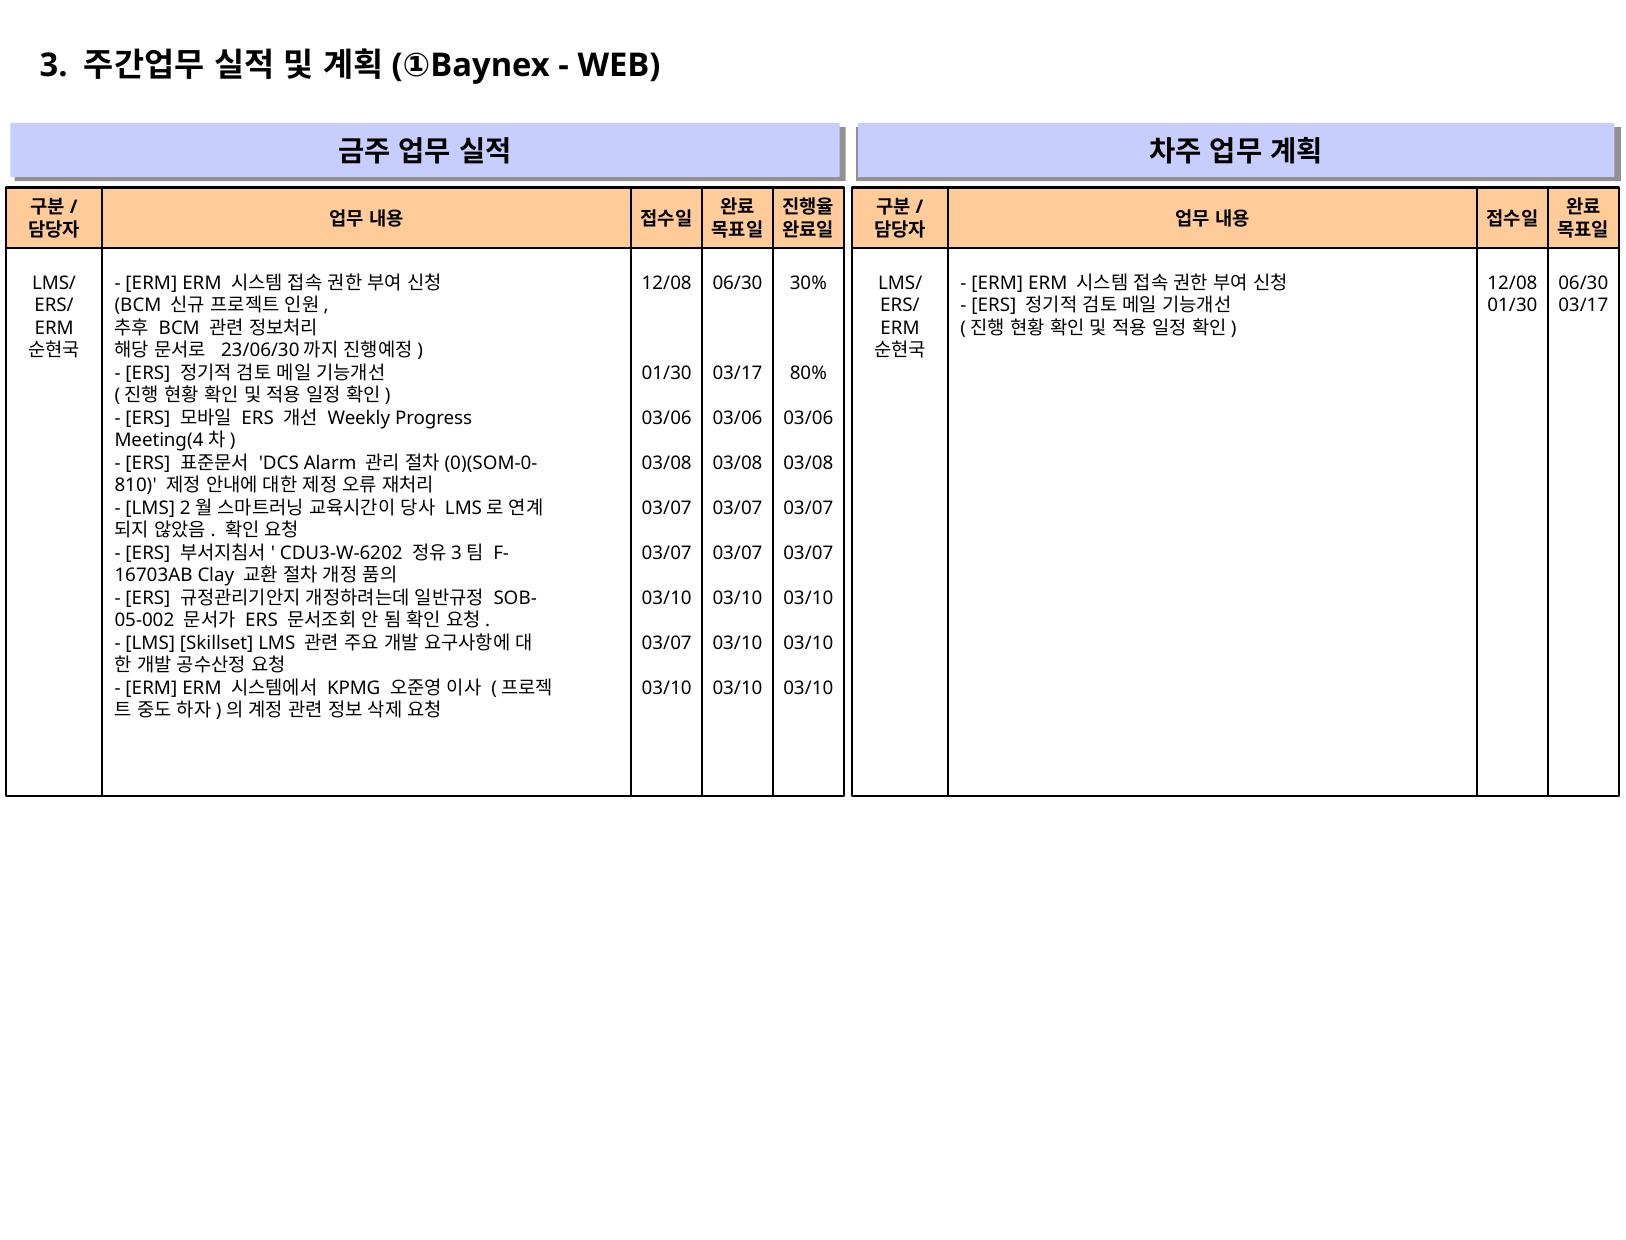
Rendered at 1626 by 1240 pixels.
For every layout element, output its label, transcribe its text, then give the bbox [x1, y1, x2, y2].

text_box LMS/ ERS/ ERM 순현국 [852, 247, 947, 796]
text_box [947, 247, 1478, 796]
text_box 차주 업무 계획 [858, 122, 1615, 177]
text_box 구분/ 담당자 [852, 187, 947, 247]
text_box 접수일 [631, 187, 702, 247]
text_box LMS/ ERS/ ERM 순현국 [6, 247, 102, 796]
text_box 12/08 01/30 03/06 03/08 03/07 03/07 03/10 03/07 03/10 [632, 247, 702, 796]
text_box 완료 목표일 [702, 187, 772, 247]
text_box 업무 내용 [947, 187, 1477, 247]
text_box 12/08 01/30 [1478, 247, 1548, 796]
text_box 진행율 완료일 [772, 187, 844, 247]
text_box 구분/ 담당자 [6, 187, 102, 247]
text_box [102, 247, 632, 796]
text_box " " [856, 127, 1621, 182]
text_box 업무 내용 [102, 187, 631, 247]
text_box 30% 80% 03/06 03/08 03/07 03/07 03/10 03/10 03/10 [772, 247, 844, 796]
text_box 3. 주간업무 실적 및 계획(①Baynex - WEB) [39, 43, 1019, 107]
text_box 금주 업무 실적 [10, 122, 840, 177]
text_box " " [14, 127, 846, 182]
text_box 06/30 03/17 [1548, 247, 1619, 796]
text_box 06/30 03/17 03/06 03/08 03/07 03/07 03/10 03/10 03/10 [702, 247, 772, 796]
text_box 접수일 [1477, 187, 1547, 247]
text_box 완료 목표일 [1547, 187, 1619, 247]
